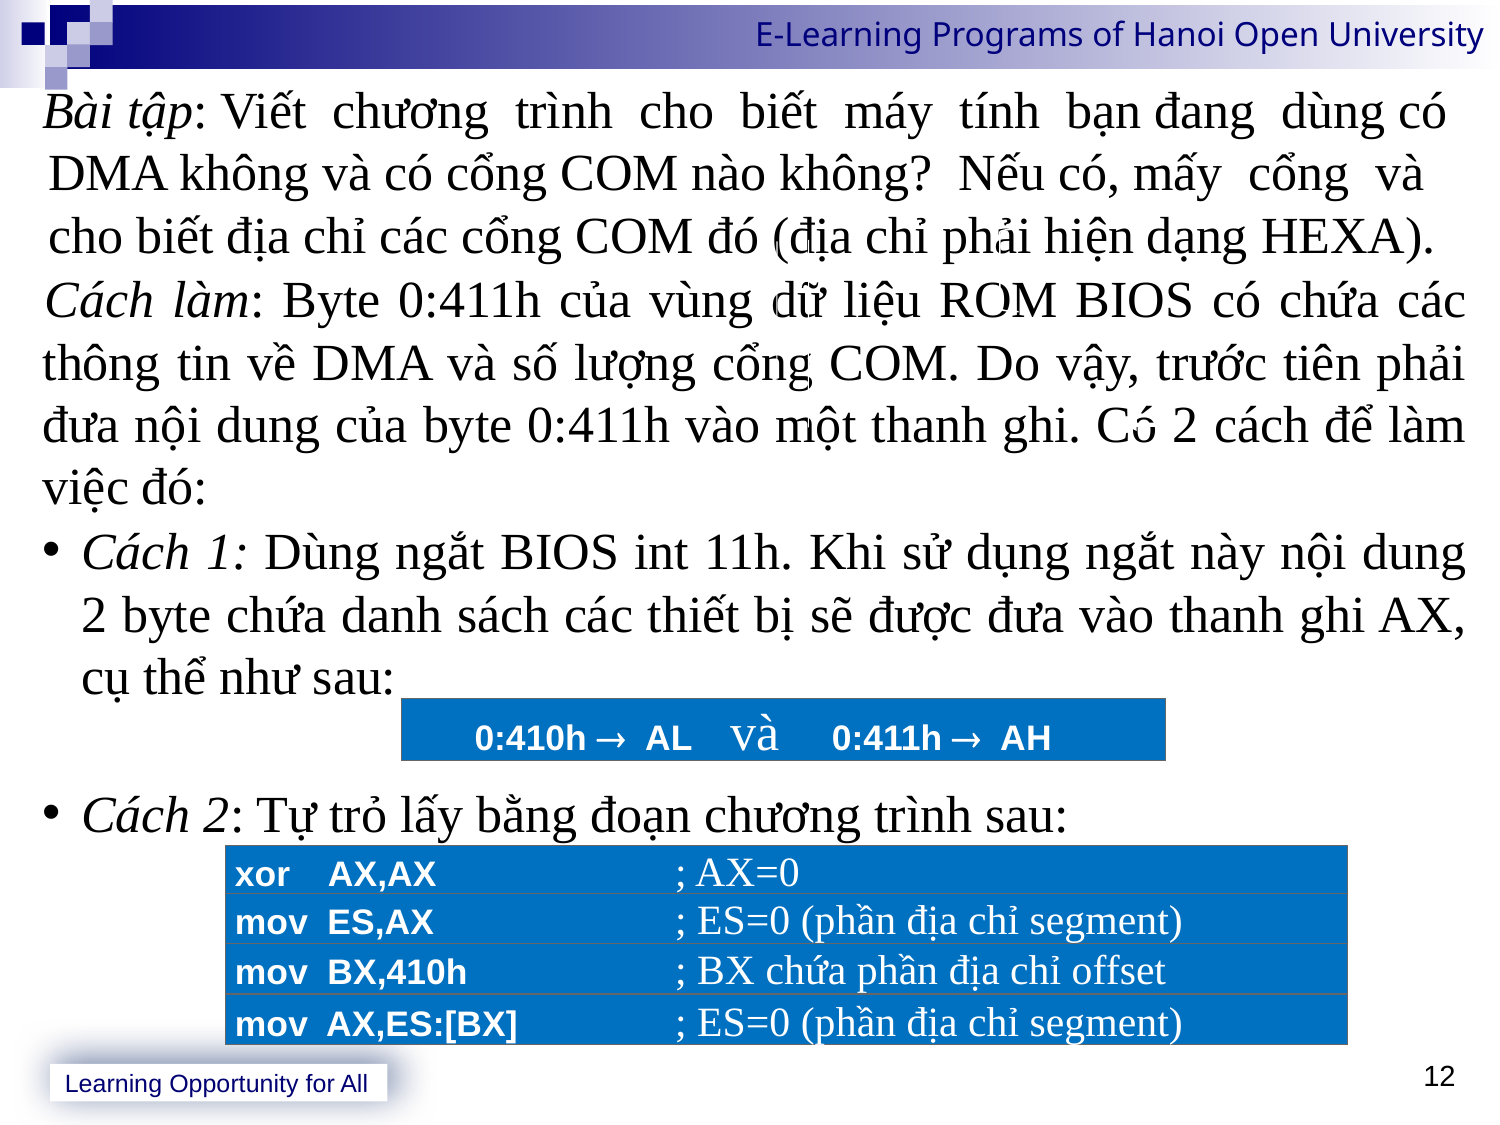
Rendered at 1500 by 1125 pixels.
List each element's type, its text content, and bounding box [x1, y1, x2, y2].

text_box mov ES,AX ; ES=0 (phần địa chỉ segment) [225, 893, 1348, 943]
text_box [980, 228, 1019, 313]
text_box mov AX,ES:[BX] ; ES=0 (phần địa chỉ segment) [225, 994, 1348, 1045]
text_box 0:410h  AL và 0:411h  AH [401, 698, 1166, 761]
list Bài tập: Viết chương trình cho biết máy tính bạn đang dùng có DMA không và có cổng COM nào không? Nếu có, mấy cổng và cho biết địa chỉ các cổng COM đó (địa chỉ phải hiện dạng HEXA). Cách làm: Byte 0:411h của vùng dữ liệu ROM BIOS có chứa các thông tin về DMA và số lượng cổng COM. Do vậy, trước tiên phải đưa nội dung của byte 0:411h vào một thanh ghi. Có 2 cách để làm việc đó: Cách 1: Dùng ngắt BIOS int 11h. Khi sử dụng ngắt này nội dung 2 byte chứa danh sách các thiết bị sẽ được đưa vào thanh ghi AX, cụ thể như sau: Cách 2: Tự trỏ lấy bằng đoạn chương trình sau: [26, 68, 1483, 1063]
text_box mov BX,410h ; BX chứa phần địa chỉ offset [225, 943, 1348, 994]
text_box xor AX,AX ; AX=0 [225, 845, 1348, 893]
slide_number 12 [1423, 1063, 1469, 1096]
